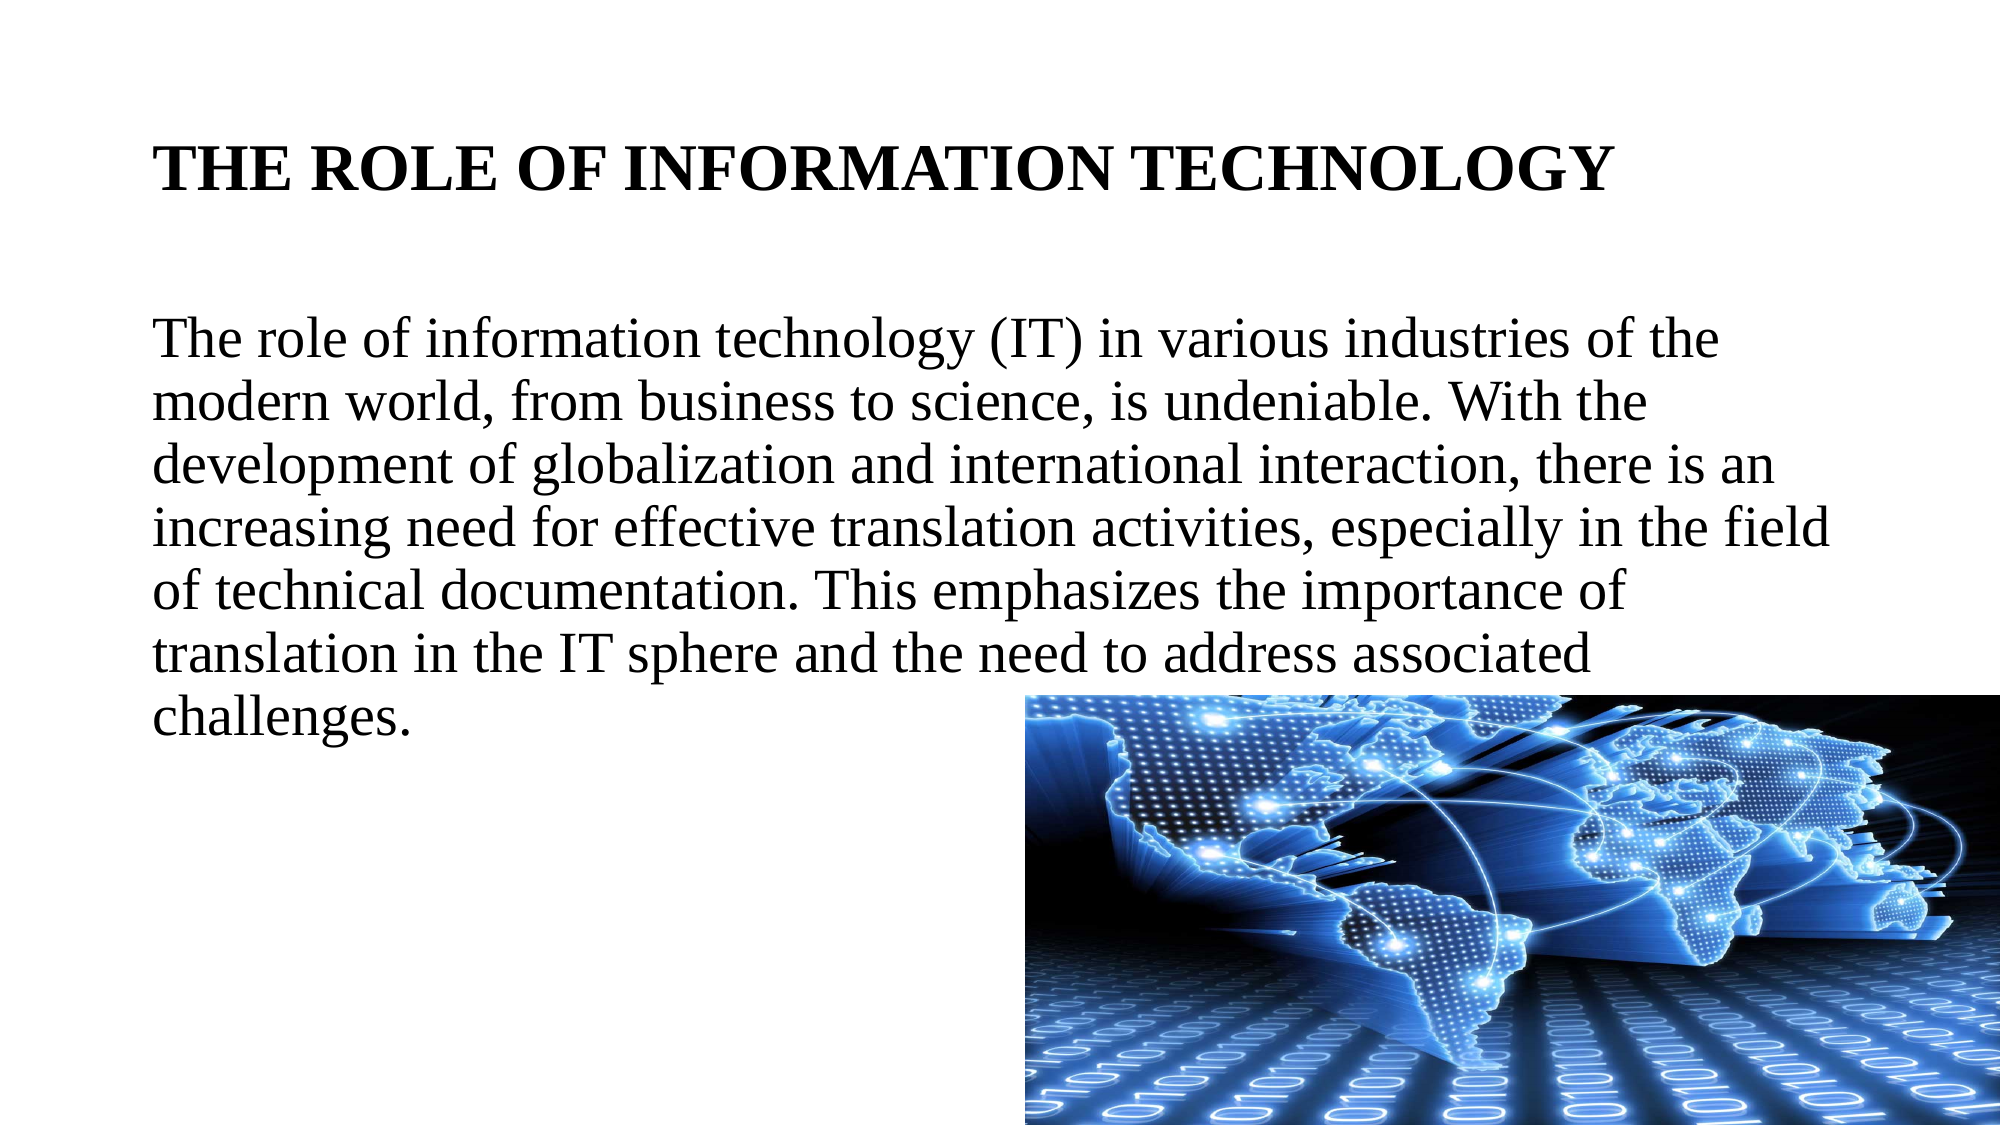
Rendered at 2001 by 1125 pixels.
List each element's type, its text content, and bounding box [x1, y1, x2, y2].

picture [1025, 695, 2000, 1125]
list The role of information technology (IT) in various industries of the modern world, from business to science, is undeniable. With the development of globalization and international interaction, there is an increasing need for effective translation activities, especially in the field of technical documentation. This emphasizes the importance of translation in the IT sphere and the need to address associated challenges. [137, 299, 1863, 1014]
title THE ROLE OF INFORMATION TECHNOLOGY [137, 59, 1863, 278]
